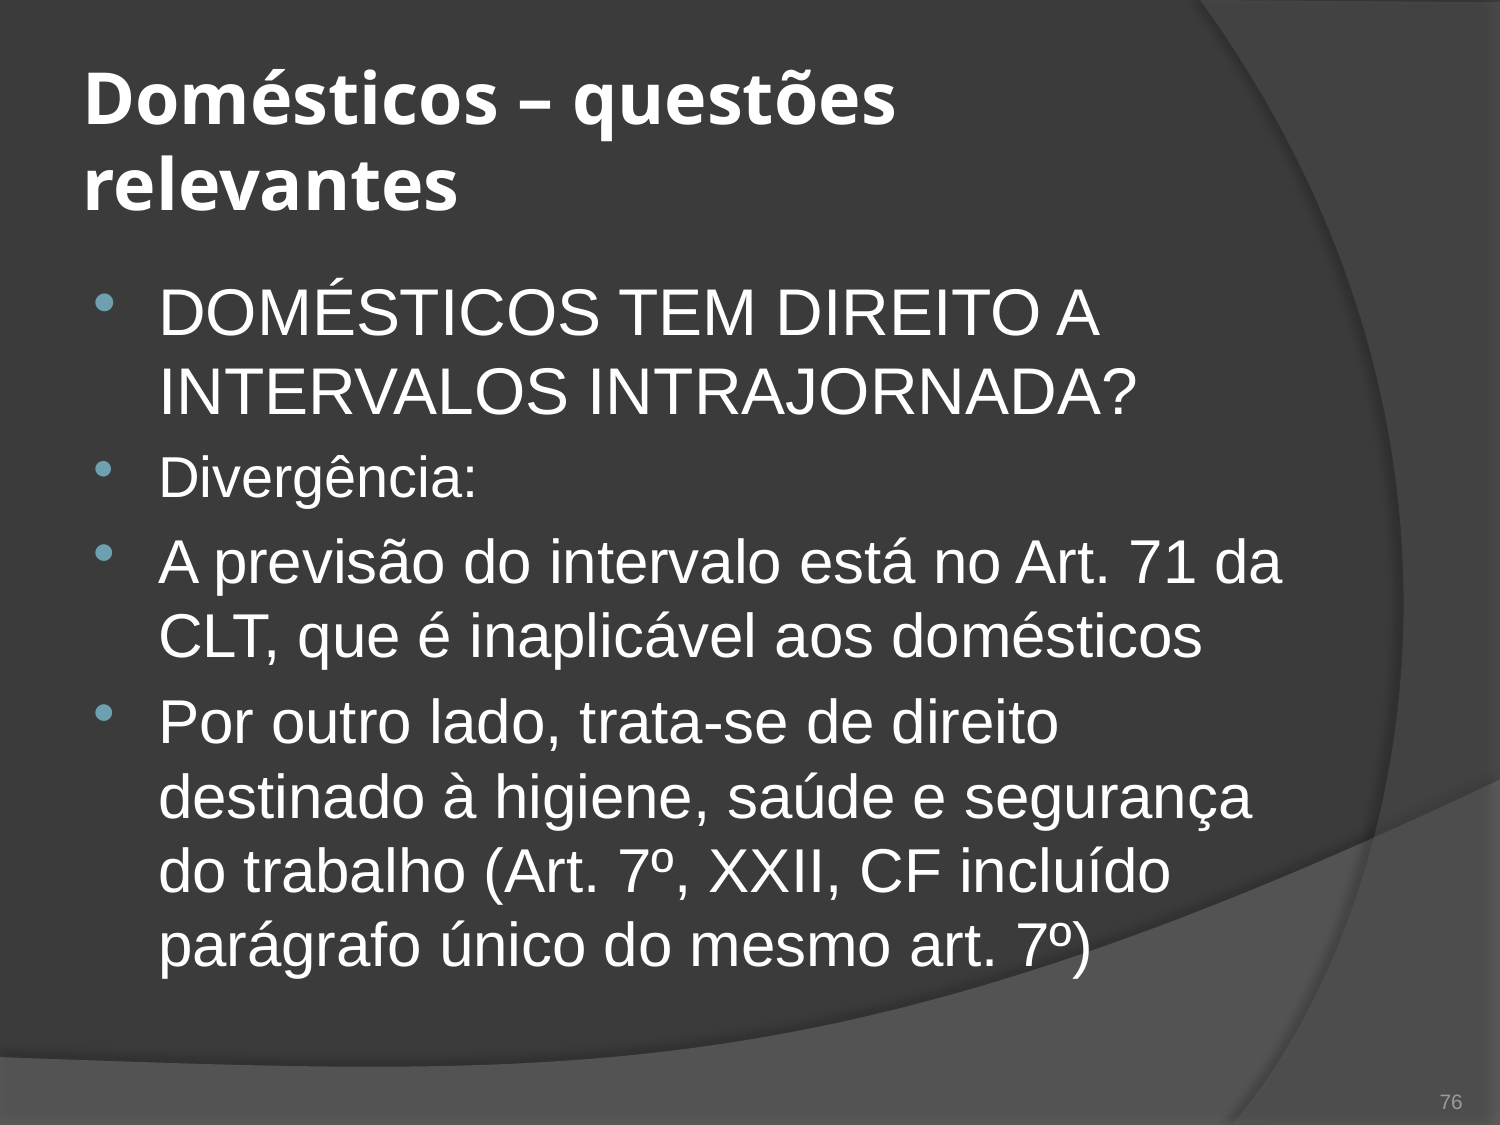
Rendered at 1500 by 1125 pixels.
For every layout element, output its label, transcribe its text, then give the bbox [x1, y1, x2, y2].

title Domésticos – questões relevantes [75, 45, 1300, 233]
list DOMÉSTICOS TEM DIREITO A INTERVALOS INTRAJORNADA? Divergência: A previsão do intervalo está no Art. 71 da CLT, que é inaplicável aos domésticos Por outro lado, trata-se de direito destinado à higiene, saúde e segurança do trabalho (Art. 7º, XXII, CF incluído parágrafo único do mesmo art. 7º) [75, 262, 1300, 1005]
slide_number 76 [1337, 1053, 1463, 1114]
